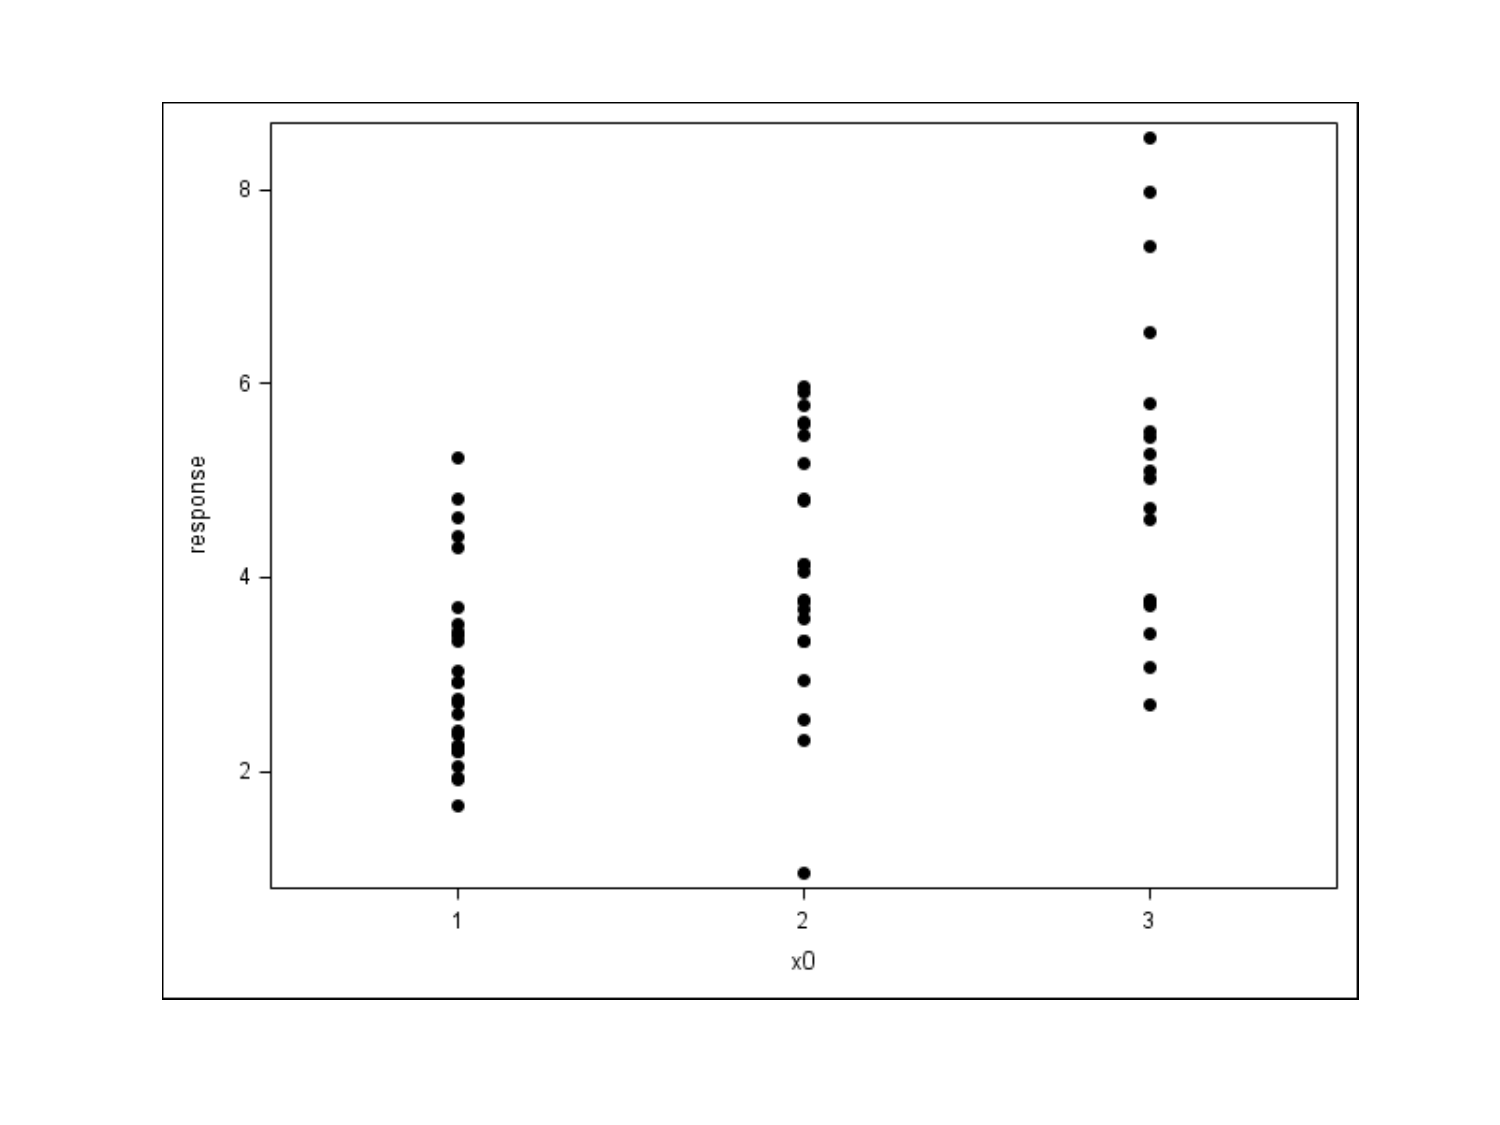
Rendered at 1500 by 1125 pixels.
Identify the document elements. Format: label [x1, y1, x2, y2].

picture [162, 102, 1360, 1001]
